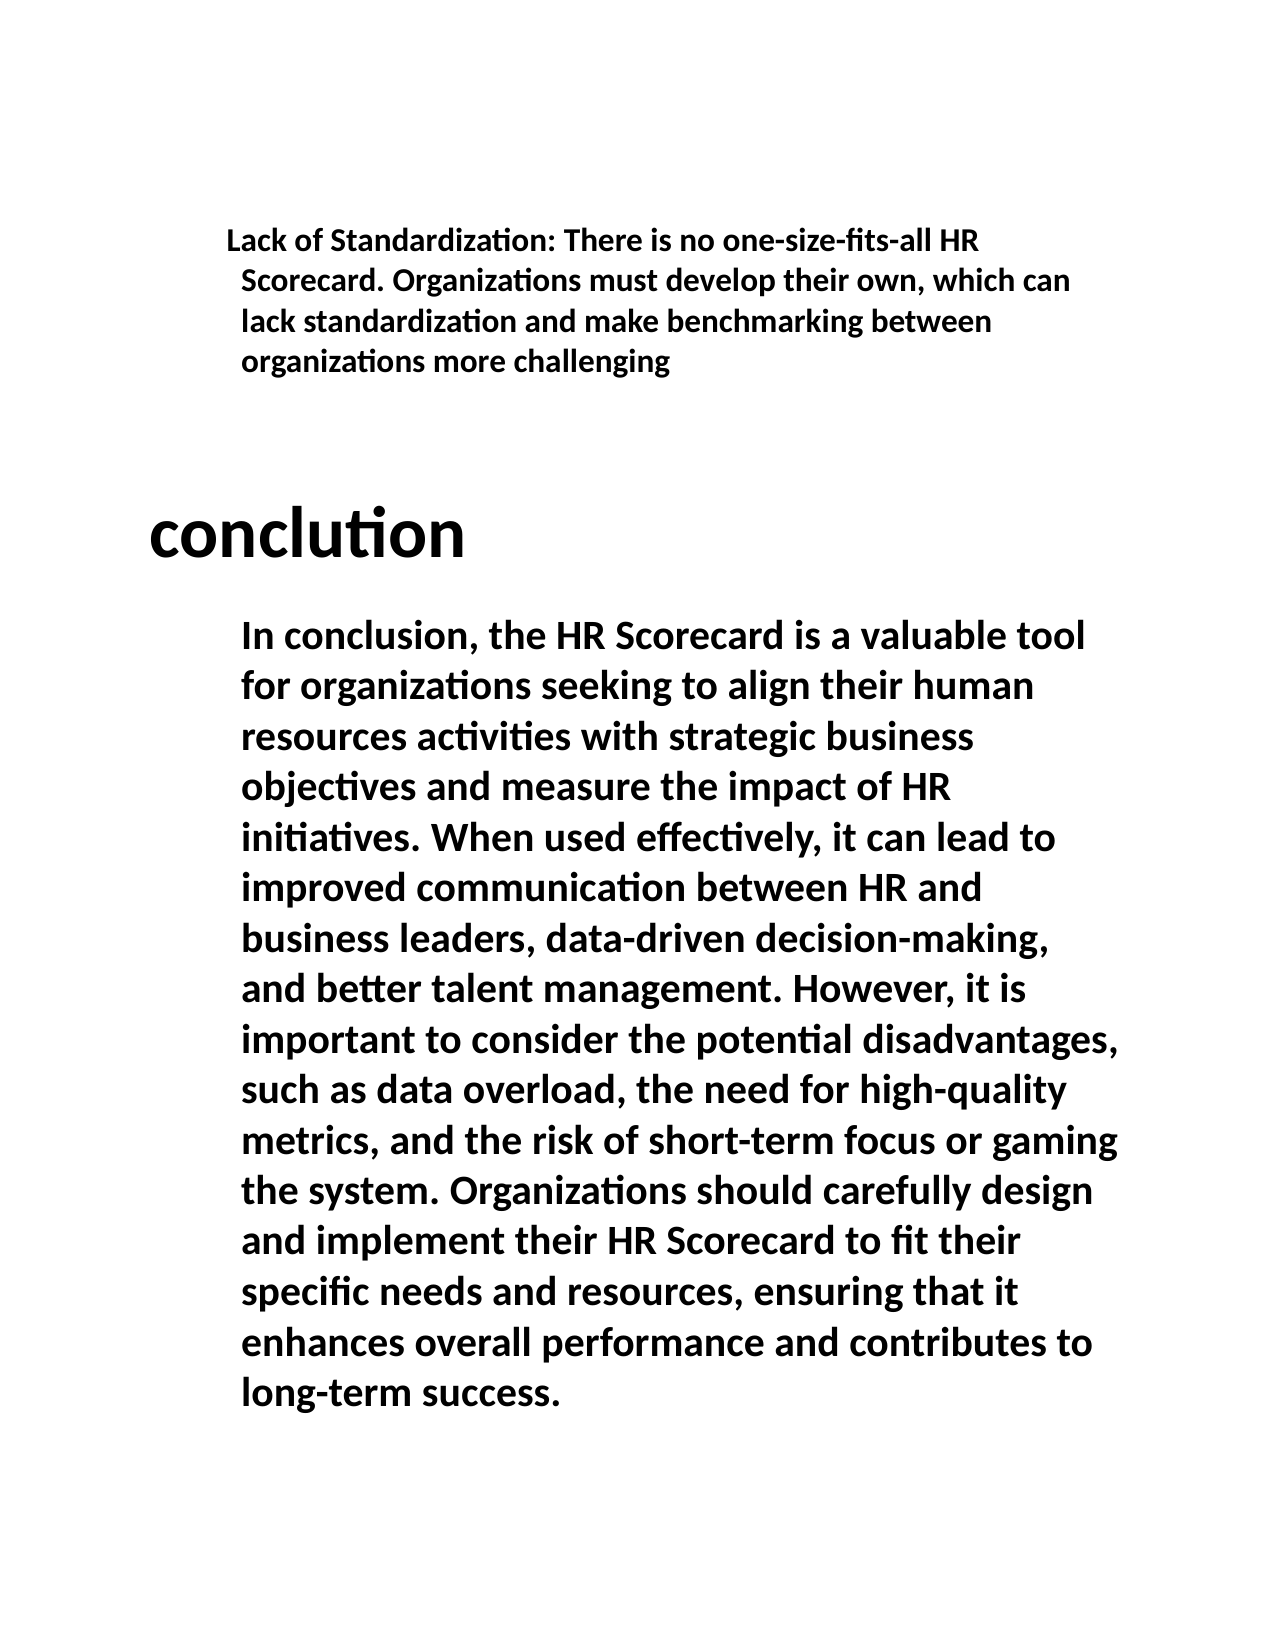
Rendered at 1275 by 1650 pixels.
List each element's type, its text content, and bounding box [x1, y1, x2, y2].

text_box Lack of Standardization: There is no one-size-fits-all HR Scorecard. Organizations must develop their own, which can lack standardization and make benchmarking between organizations more challenging [223, 217, 1080, 375]
text_box conclution In conclusion, the HR Scorecard is a valuable tool for organizations seeking to align their human resources activities with strategic business objectives and measure the impact of HR initiatives. When used effectively, it can lead to improved communication between HR and business leaders, data-driven decision-making, and better talent management. However, it is important to consider the potential disadvantages, such as data overload, the need for high-quality metrics, and the risk of short-term focus or gaming the system. Organizations should carefully design and implement their HR Scorecard to fit their specific needs and resources, ensuring that it enhances overall performance and contributes to long-term success. [149, 484, 1122, 1393]
